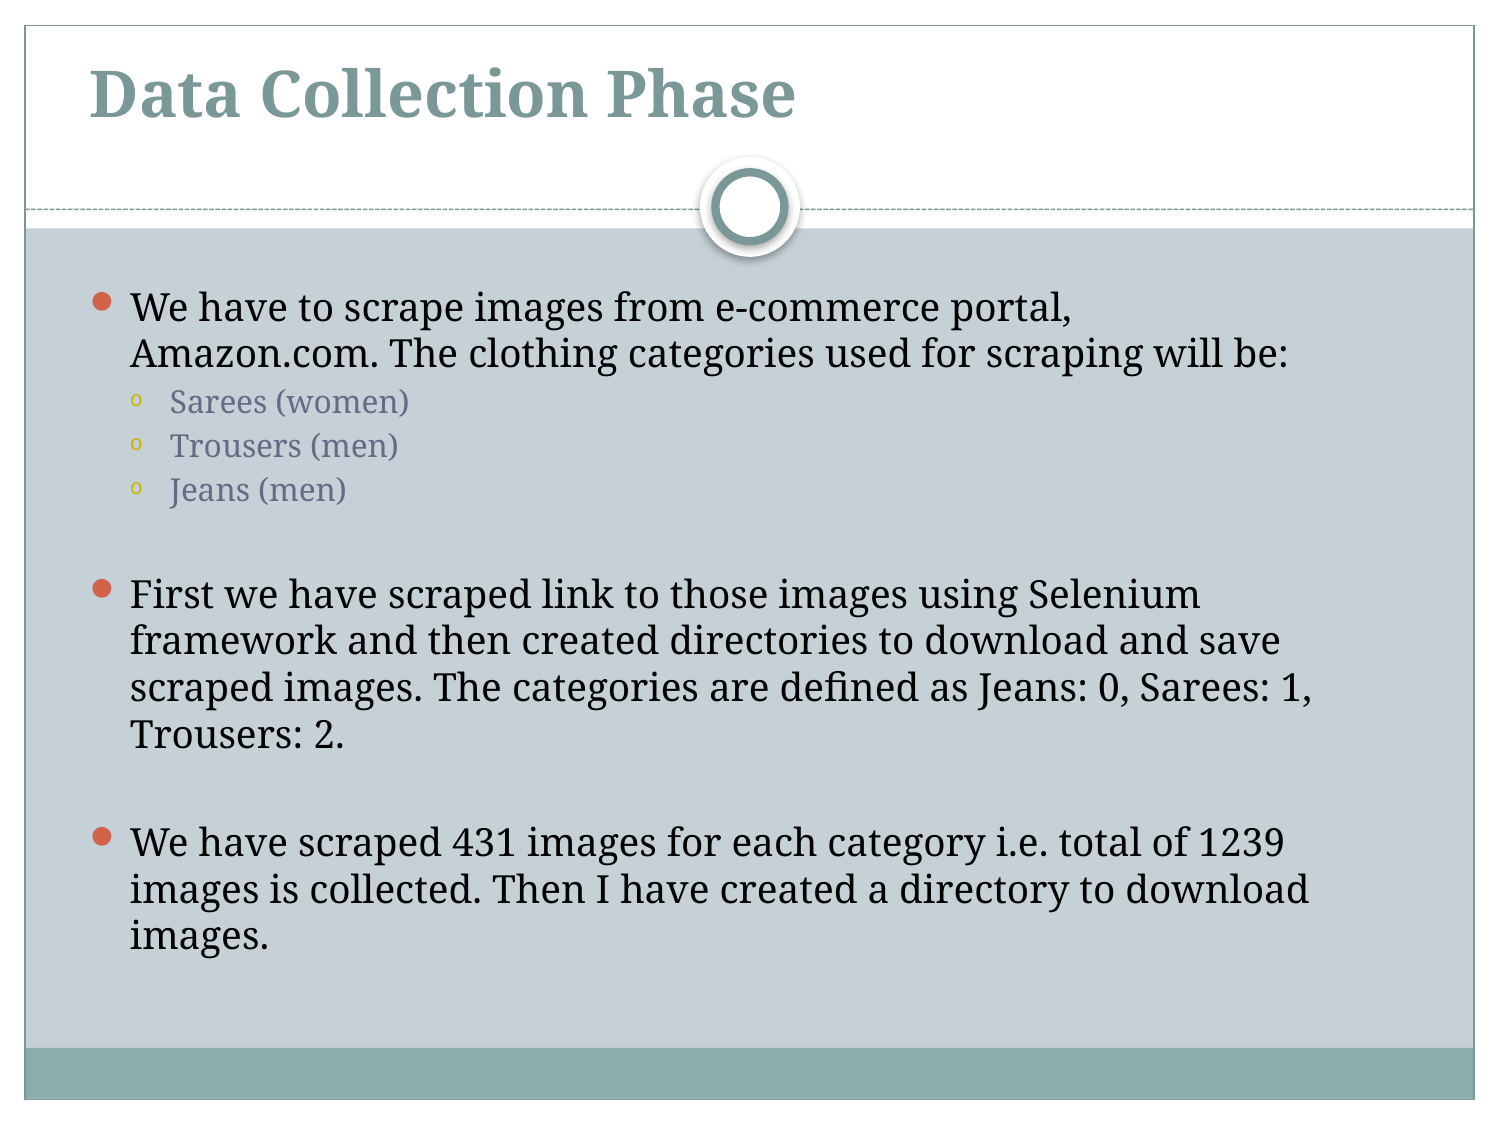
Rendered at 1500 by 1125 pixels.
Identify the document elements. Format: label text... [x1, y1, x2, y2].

list We have to scrape images from e-commerce portal, Amazon.com. The clothing categories used for scraping will be: Sarees (women) Trousers (men) Jeans (men) First we have scraped link to those images using Selenium framework and then created directories to download and save scraped images. The categories are defined as Jeans: 0, Sarees: 1, Trousers: 2. We have scraped 431 images for each category i.e. total of 1239 images is collected. Then I have created a directory to download images. [75, 275, 1338, 1005]
title Data Collection Phase [75, 45, 1425, 138]
